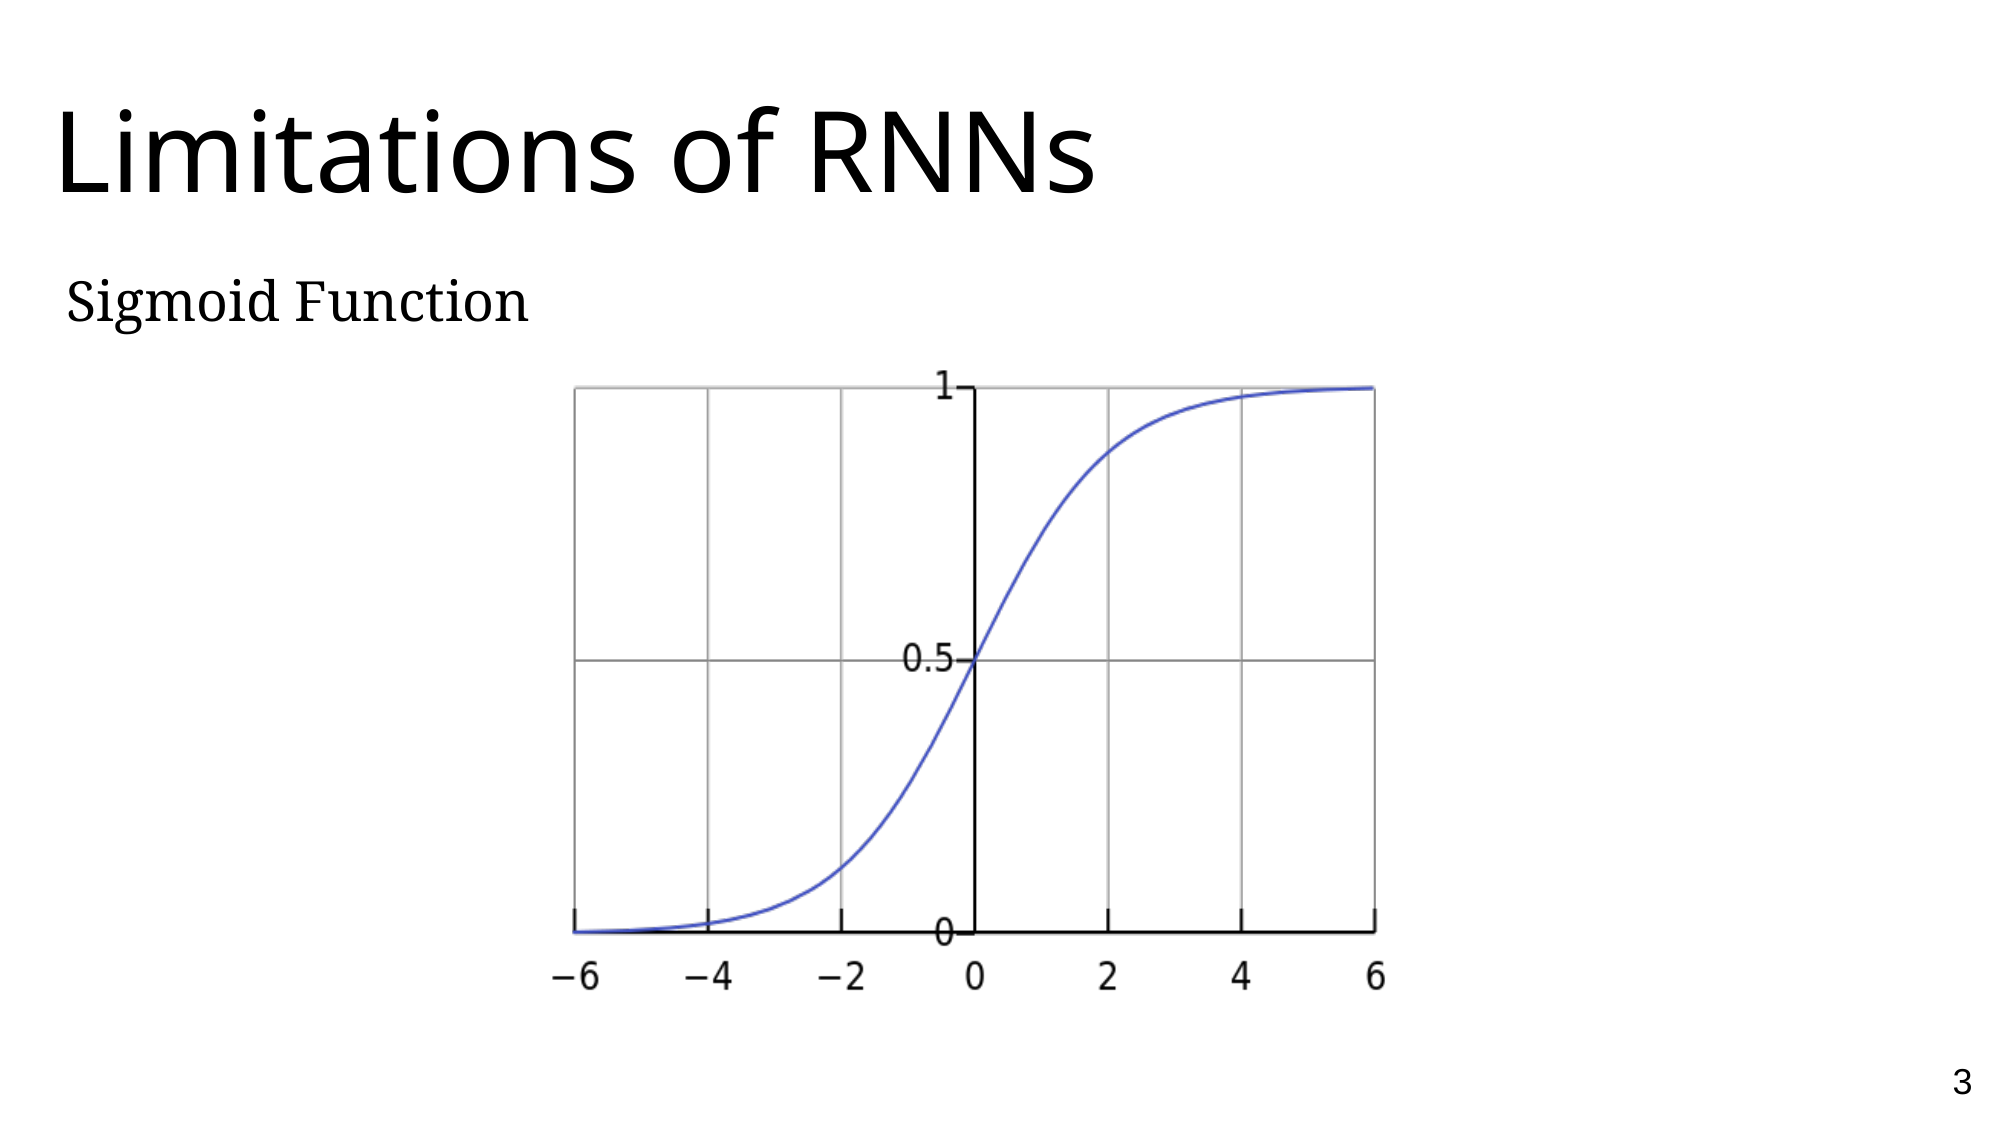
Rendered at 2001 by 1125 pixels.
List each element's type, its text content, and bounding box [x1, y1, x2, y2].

title Limitations of RNNs [50, 50, 1684, 242]
picture [516, 347, 1434, 1024]
text_box 3 [1949, 1055, 1976, 1102]
text_box Sigmoid Function [66, 233, 1507, 333]
